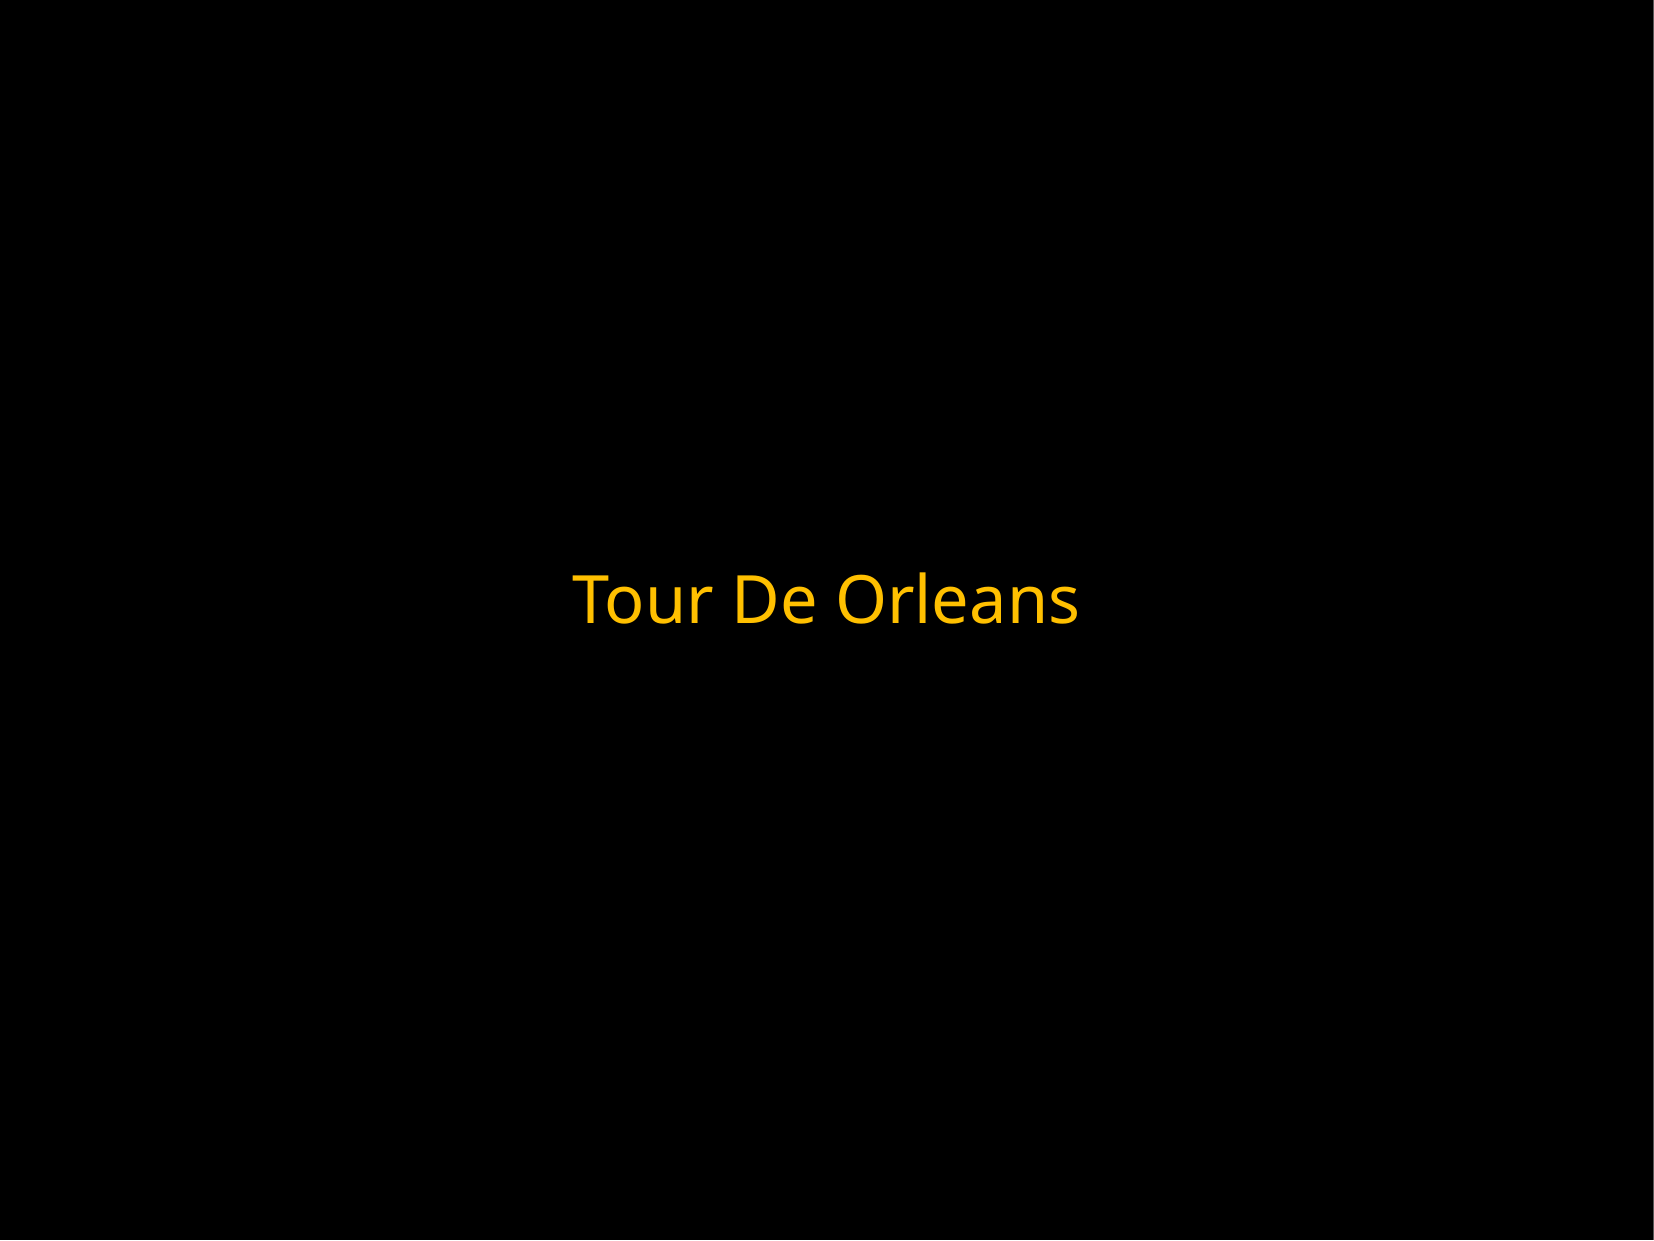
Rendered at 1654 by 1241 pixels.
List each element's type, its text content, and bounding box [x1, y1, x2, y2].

text_box Tour De Orleans [557, 549, 1096, 644]
